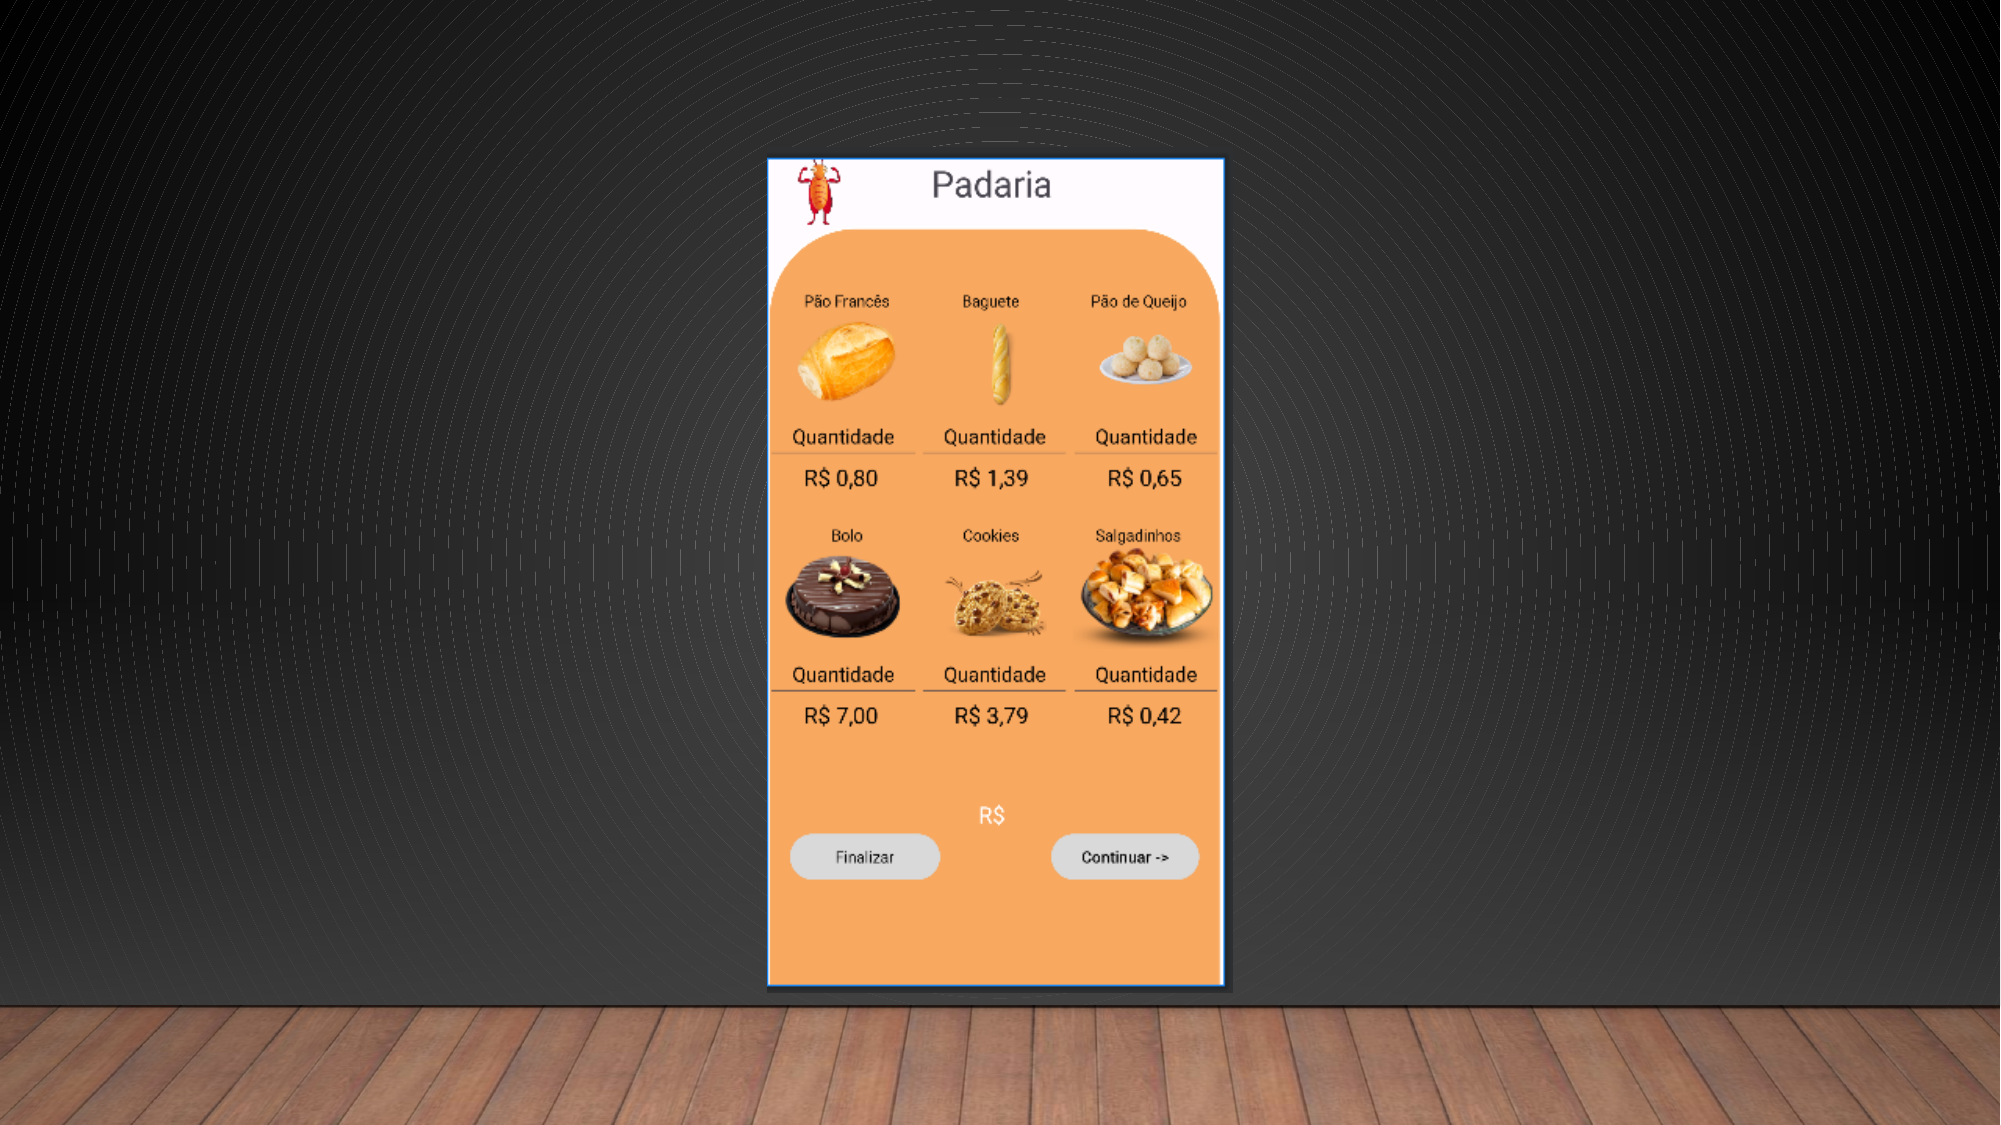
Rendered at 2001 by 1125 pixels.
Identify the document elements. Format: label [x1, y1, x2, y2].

picture [0, 1005, 2000, 1125]
picture [766, 147, 1233, 994]
